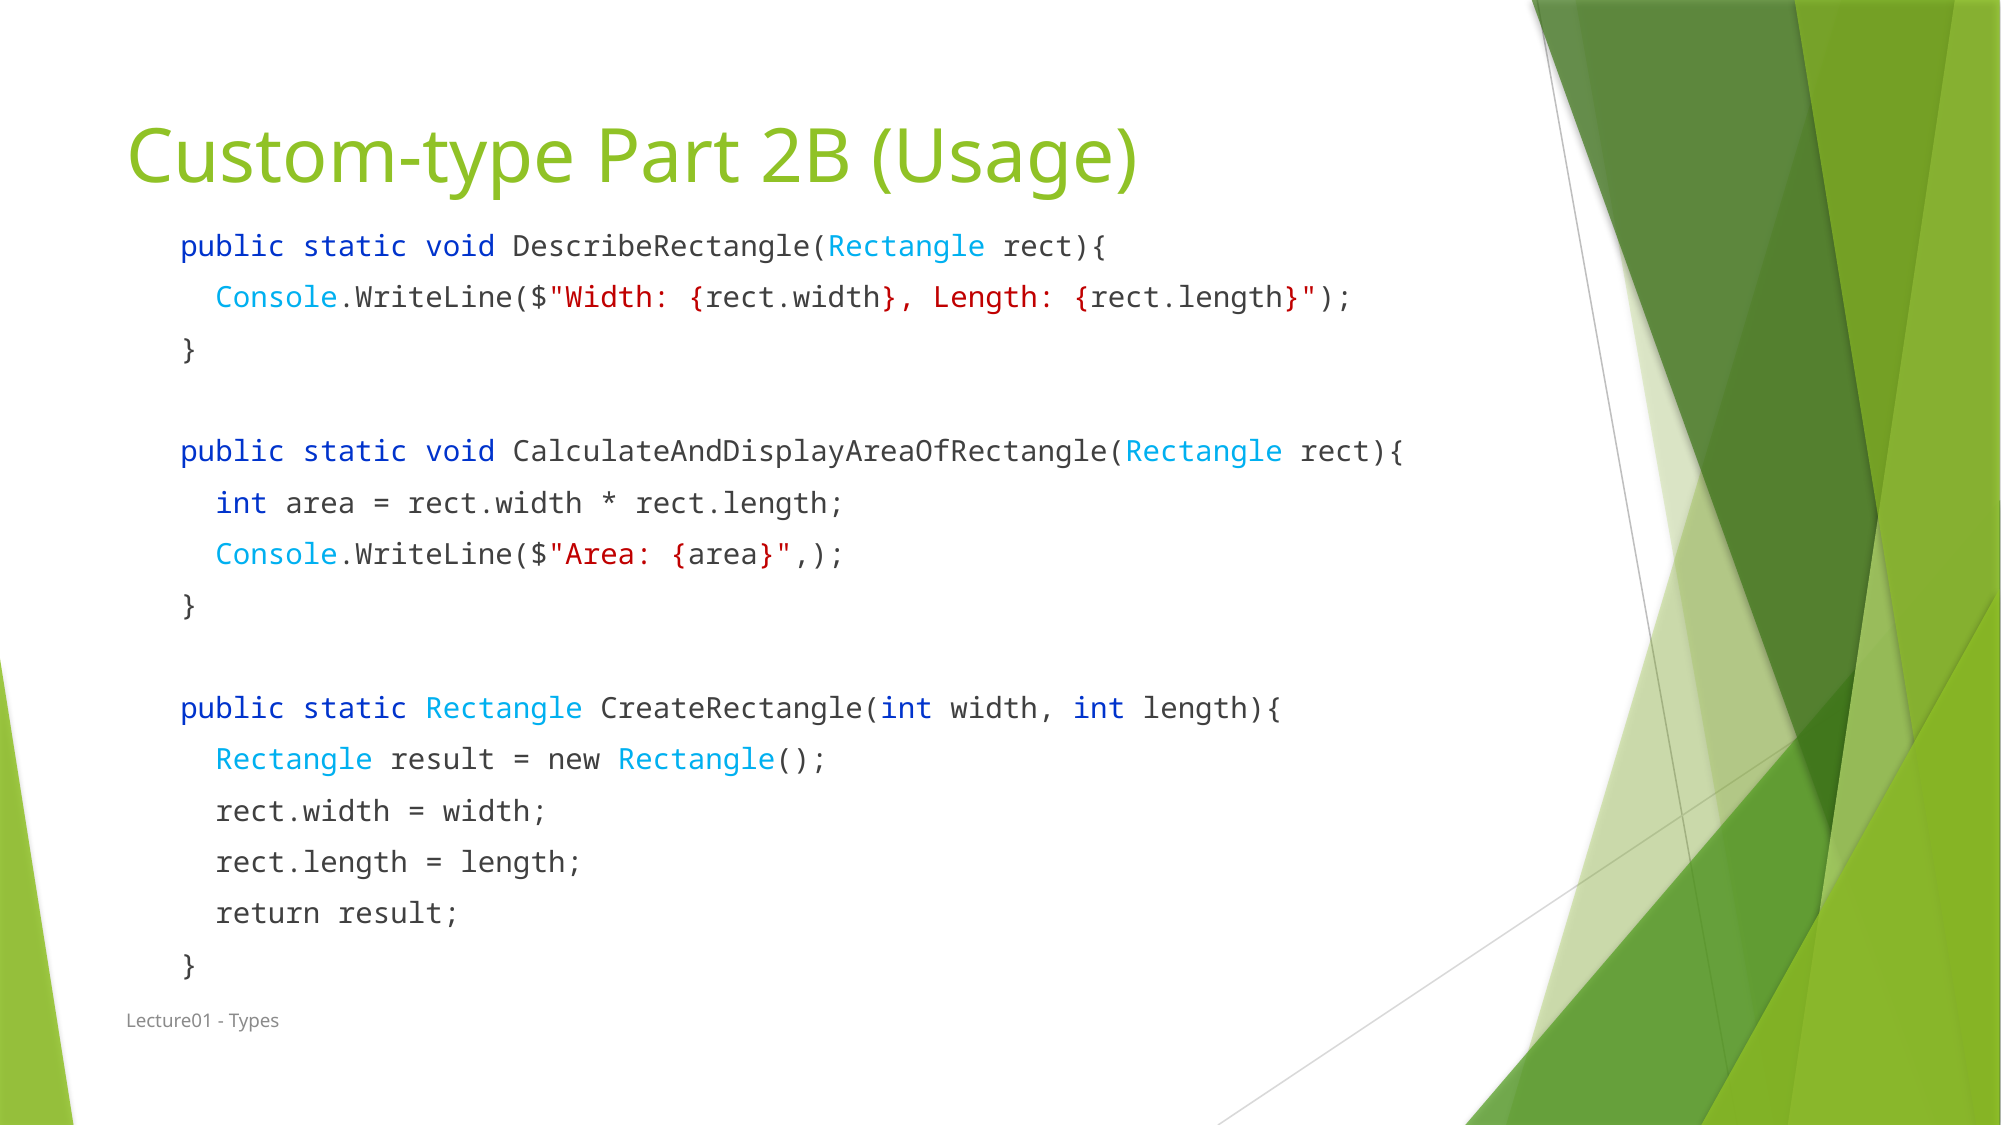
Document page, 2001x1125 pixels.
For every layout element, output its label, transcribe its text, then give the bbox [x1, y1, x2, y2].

list public static void DescribeRectangle(Rectangle rect){ Console.WriteLine($"Width: {rect.width}, Length: {rect.length}"); } public static void CalculateAndDisplayAreaOfRectangle(Rectangle rect){ int area = rect.width * rect.length; Console.WriteLine($"Area: {area}",); } public static Rectangle CreateRectangle(int width, int length){ Rectangle result = new Rectangle(); rect.width = width; rect.length = length; return result; } [111, 219, 1522, 991]
footer Lecture01 - Types [111, 991, 1145, 1051]
title Custom-type Part 2B (Usage) [111, 99, 1522, 219]
